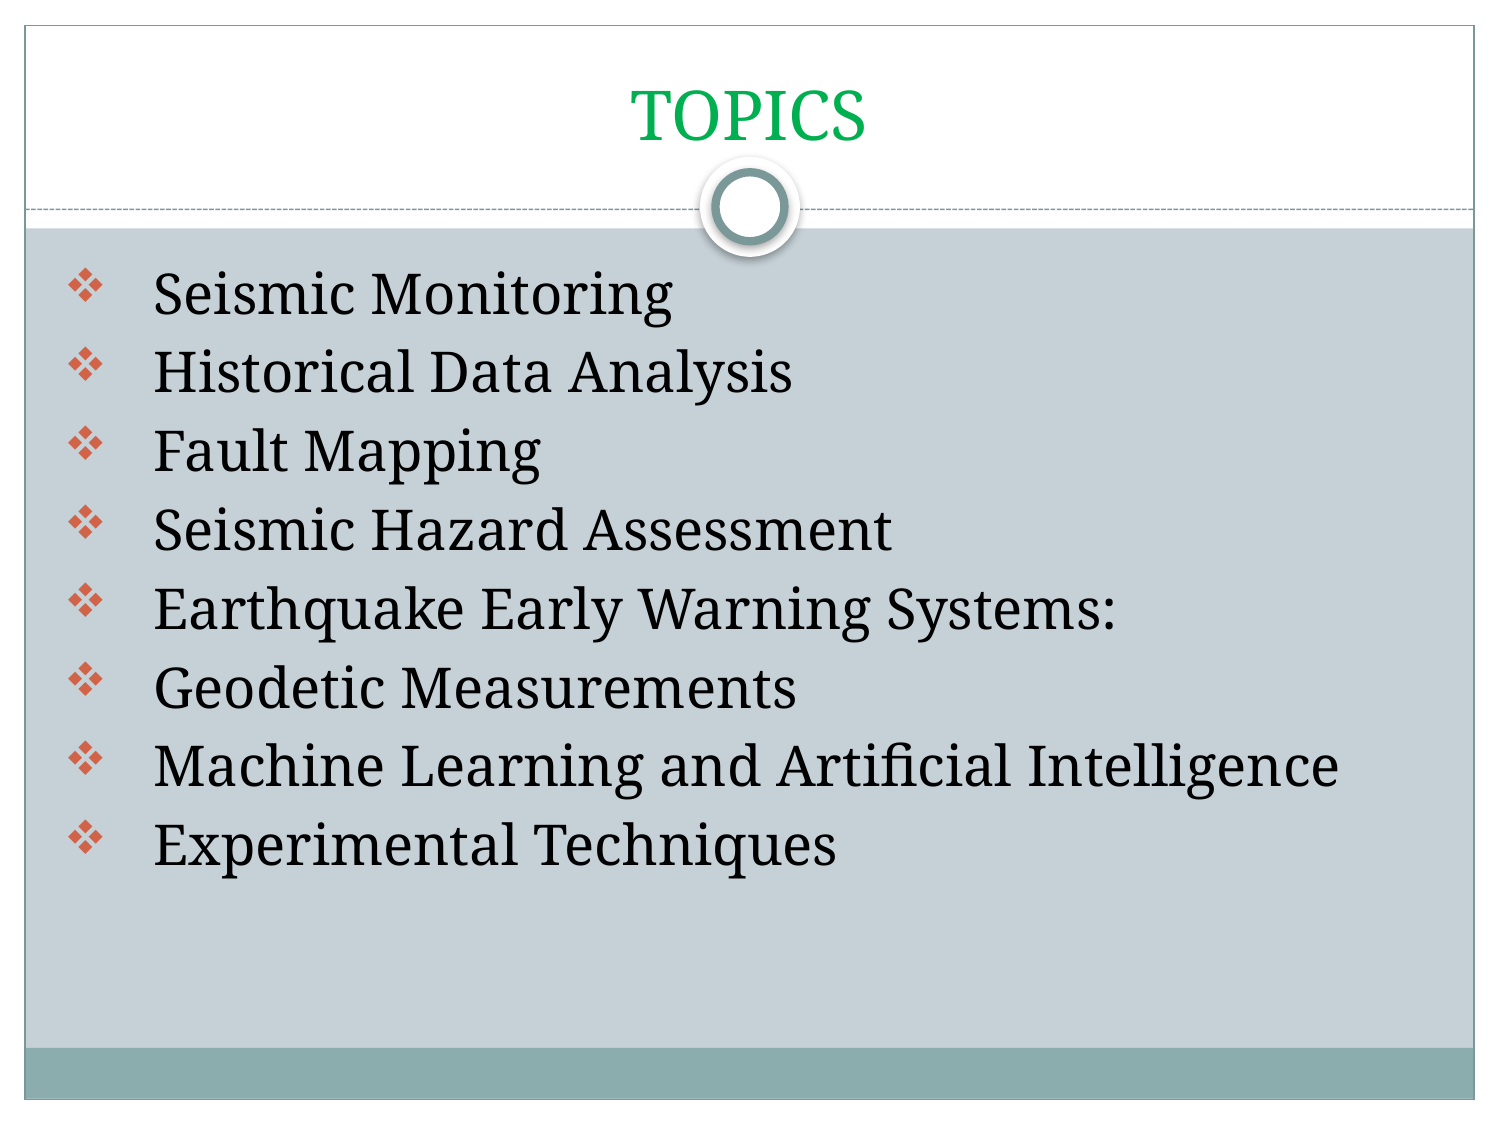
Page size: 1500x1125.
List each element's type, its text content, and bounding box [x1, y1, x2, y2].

list Seismic Monitoring Historical Data Analysis Fault Mapping Seismic Hazard Assessment Earthquake Early Warning Systems: Geodetic Measurements Machine Learning and Artificial Intelligence Experimental Techniques [49, 250, 1445, 1001]
title TOPICS [49, 37, 1450, 162]
